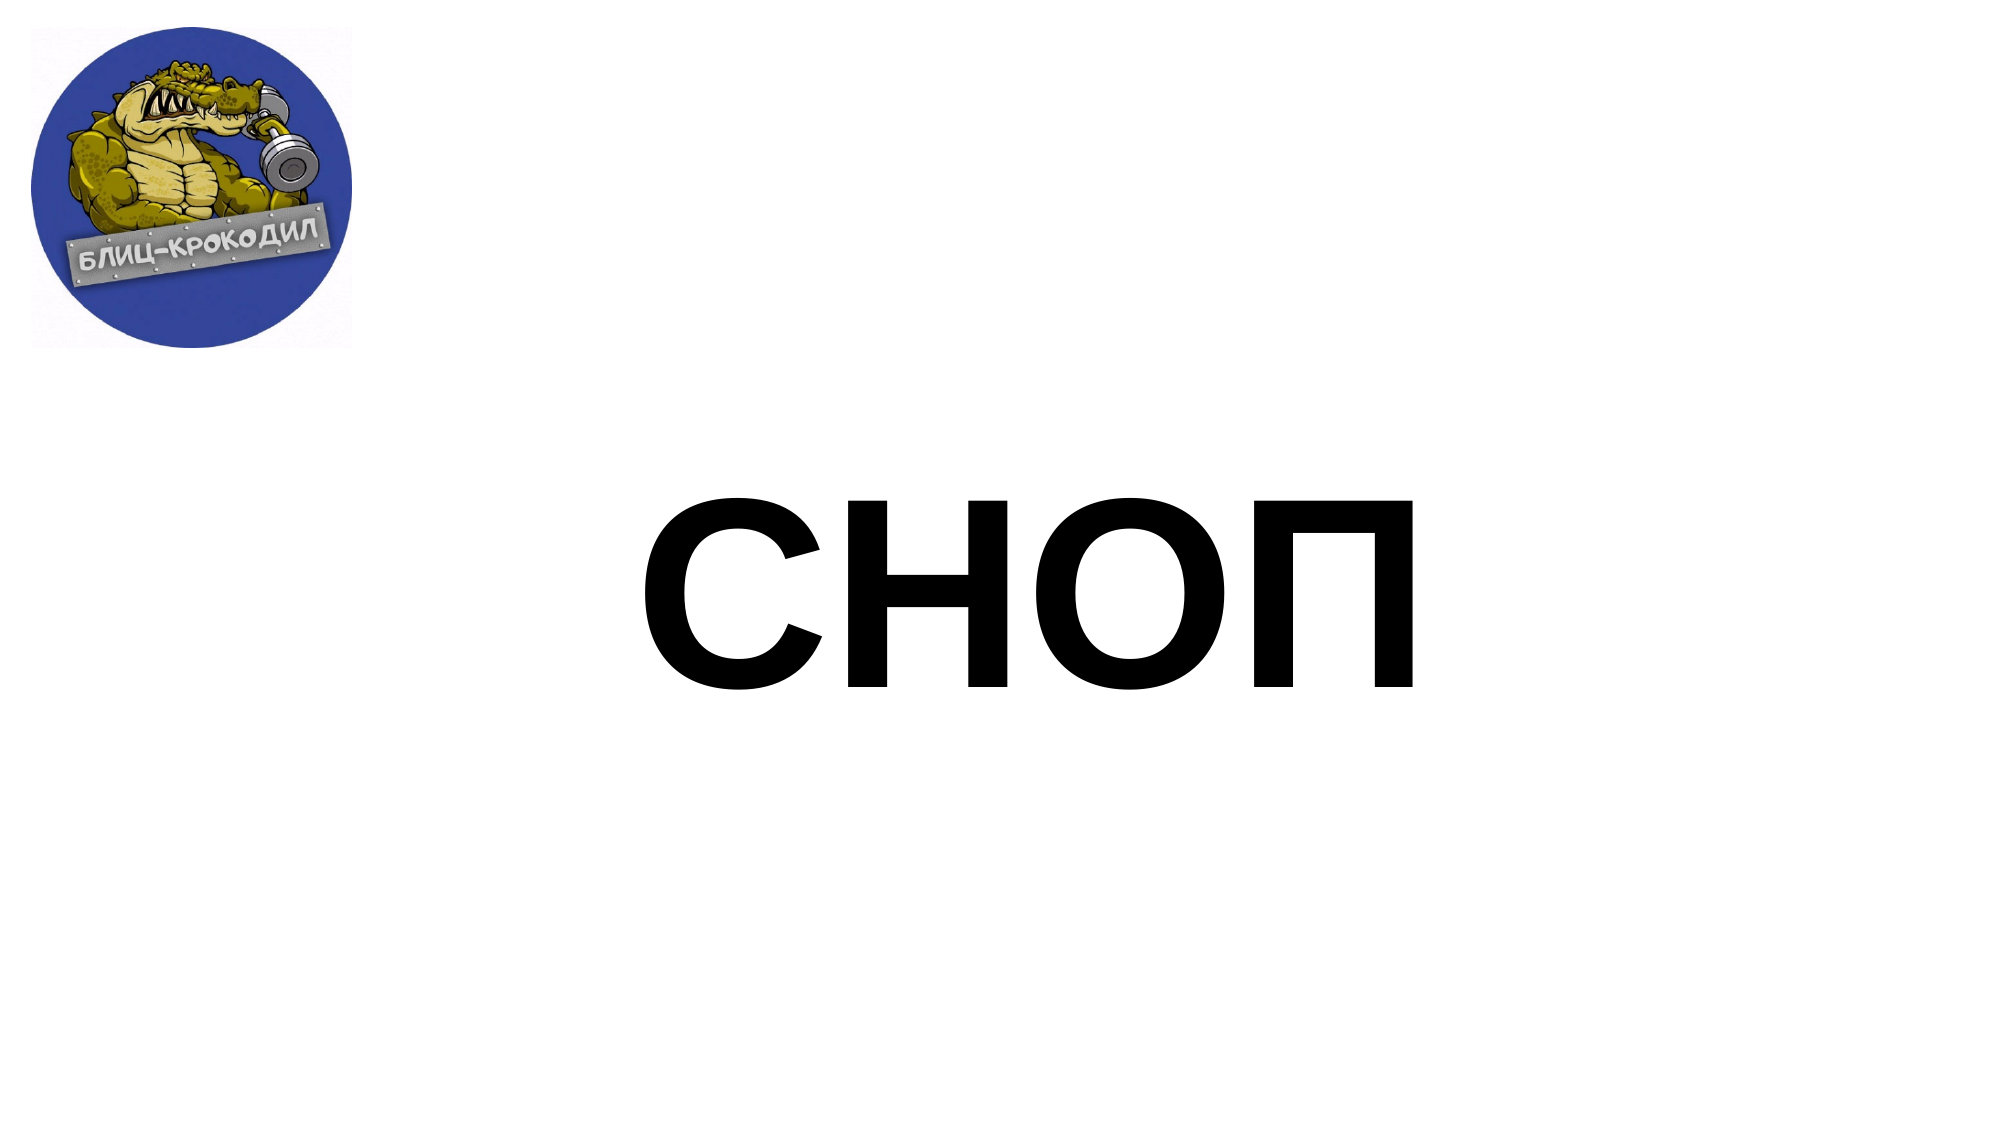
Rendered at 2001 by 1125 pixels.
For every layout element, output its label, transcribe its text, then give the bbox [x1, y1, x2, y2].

title СНОП [282, 361, 1783, 754]
picture [31, 27, 352, 348]
